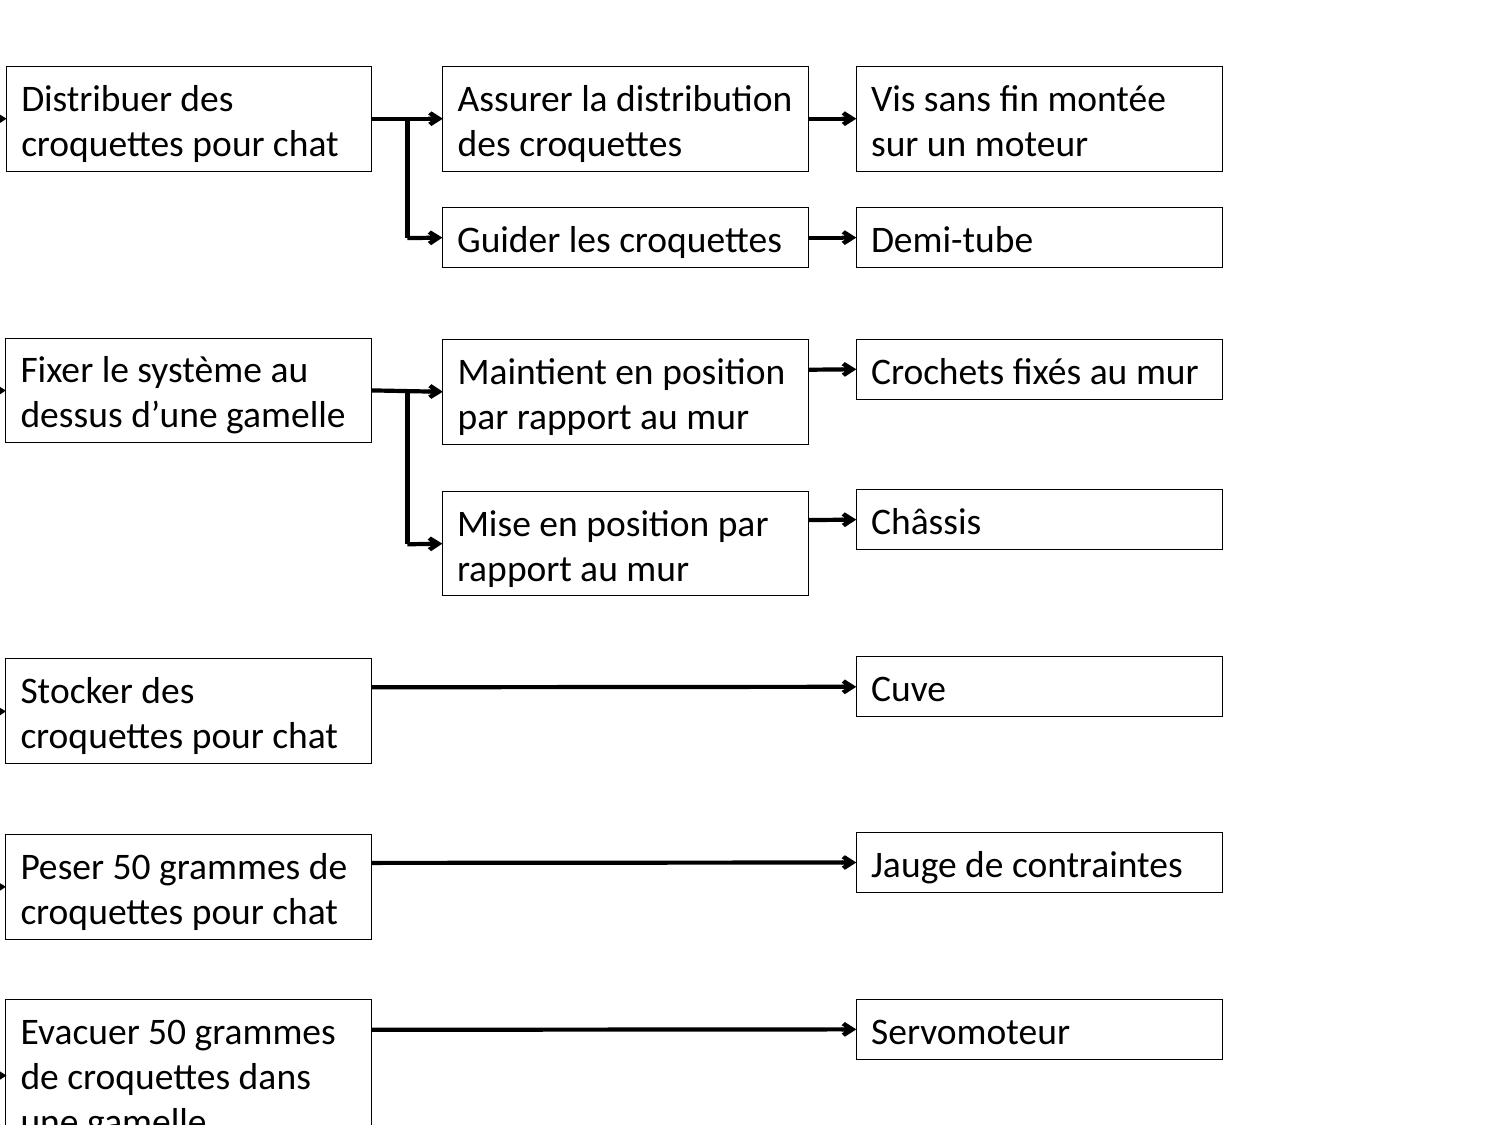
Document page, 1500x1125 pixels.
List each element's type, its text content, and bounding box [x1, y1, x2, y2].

text_box Assurer la distribution des croquettes [442, 66, 809, 172]
text_box Distribuer des croquettes pour chat [6, 66, 372, 172]
text_box Fixer le système au dessus d’une gamelle [5, 338, 372, 443]
text_box Evacuer 50 grammes de croquettes dans une gamelle [5, 999, 372, 1125]
text_box Servomoteur [856, 999, 1223, 1060]
text_box Vis sans fin montée sur un moteur [856, 66, 1223, 172]
text_box Jauge de contraintes [856, 832, 1223, 893]
text_box Stocker des croquettes pour chat [5, 658, 372, 764]
text_box Châssis [856, 489, 1223, 550]
text_box Crochets fixés au mur [856, 339, 1223, 400]
text_box Mise en position par rapport au mur [442, 491, 809, 596]
text_box Cuve [856, 656, 1223, 717]
text_box Demi-tube [856, 207, 1223, 268]
text_box Peser 50 grammes de croquettes pour chat [5, 834, 372, 940]
text_box Maintient en position par rapport au mur [442, 339, 809, 445]
text_box Guider les croquettes [442, 207, 809, 268]
